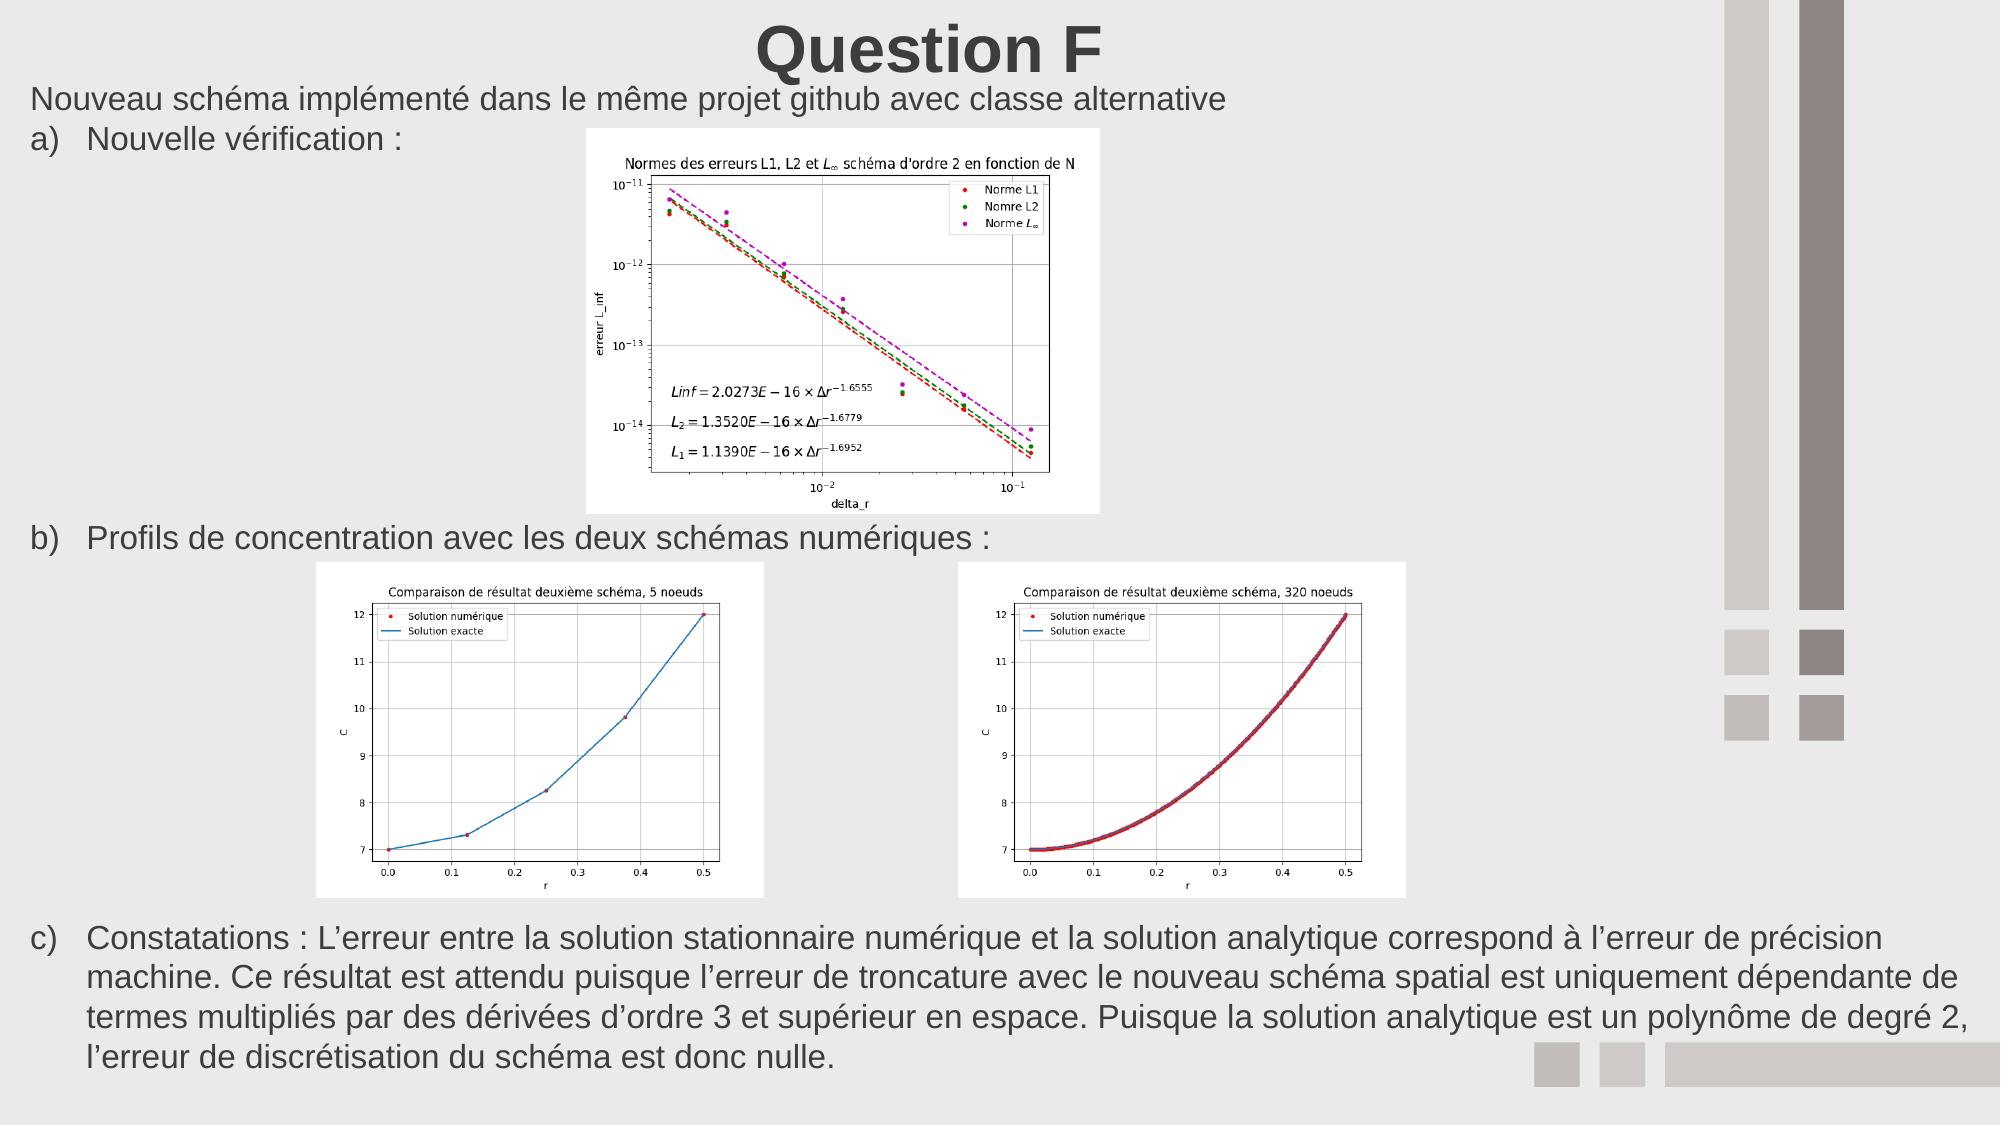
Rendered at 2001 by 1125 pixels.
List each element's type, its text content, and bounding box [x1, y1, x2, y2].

text_box Nouveau schéma implémenté dans le même projet github avec classe alternative Nouvelle vérification : Profils de concentration avec les deux schémas numériques : Constatations : L’erreur entre la solution stationnaire numérique et la solution analytique correspond à l’erreur de précision machine. Ce résultat est attendu puisque l’erreur de troncature avec le nouveau schéma spatial est uniquement dépendante de termes multipliés par des dérivées d’ordre 3 et supérieur en espace. Puisque la solution analytique est un polynôme de degré 2, l’erreur de discrétisation du schéma est donc nulle. [15, 70, 2000, 1083]
picture [957, 562, 1406, 899]
picture [316, 562, 765, 899]
text_box Question F [337, 0, 1522, 70]
picture [586, 128, 1100, 515]
